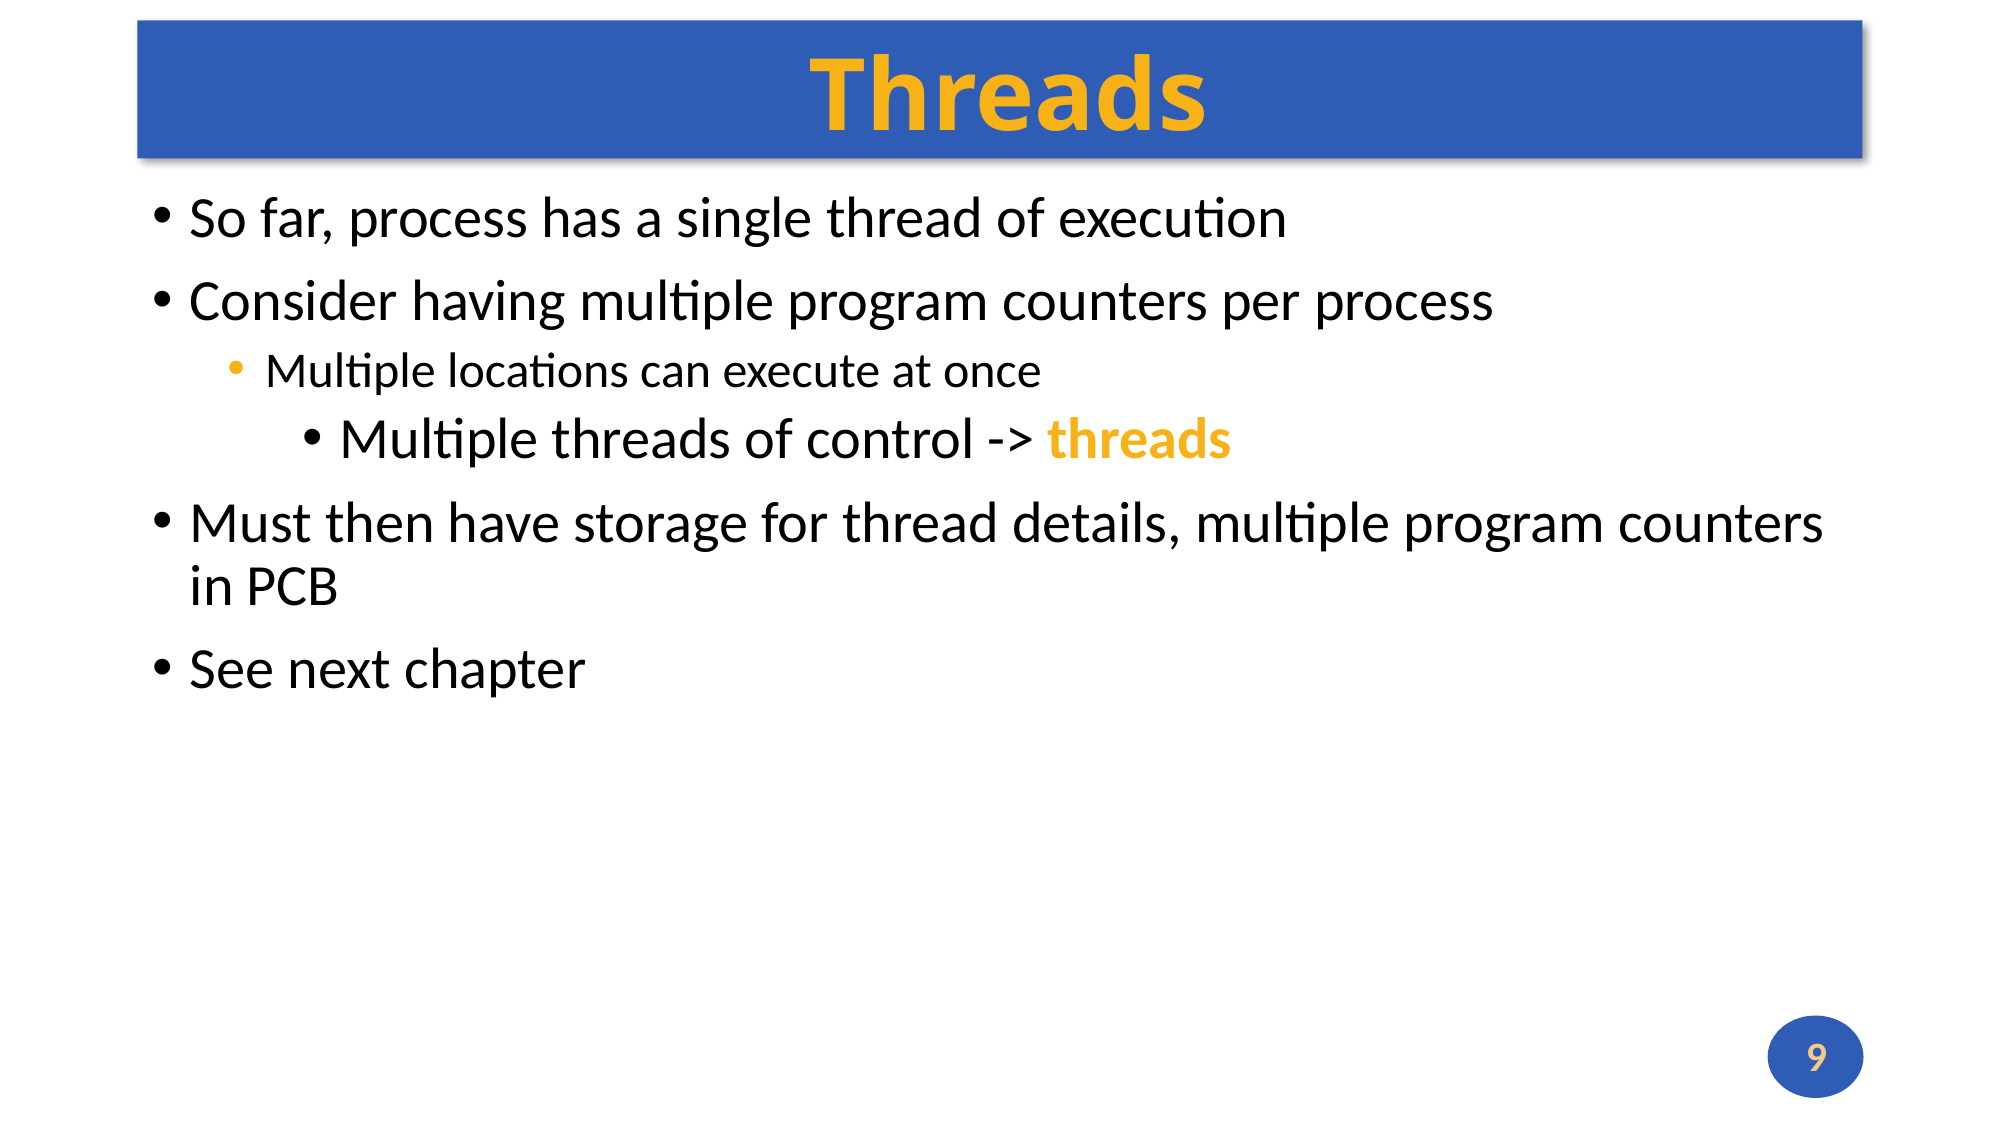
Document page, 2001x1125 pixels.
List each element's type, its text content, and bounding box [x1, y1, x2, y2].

slide_number 9 [1767, 1015, 1866, 1095]
list So far, process has a single thread of execution Consider having multiple program counters per process Multiple locations can execute at once Multiple threads of control -> threads Must then have storage for thread details, multiple program counters in PCB See next chapter [137, 179, 1861, 1092]
title Threads [138, 20, 1867, 161]
